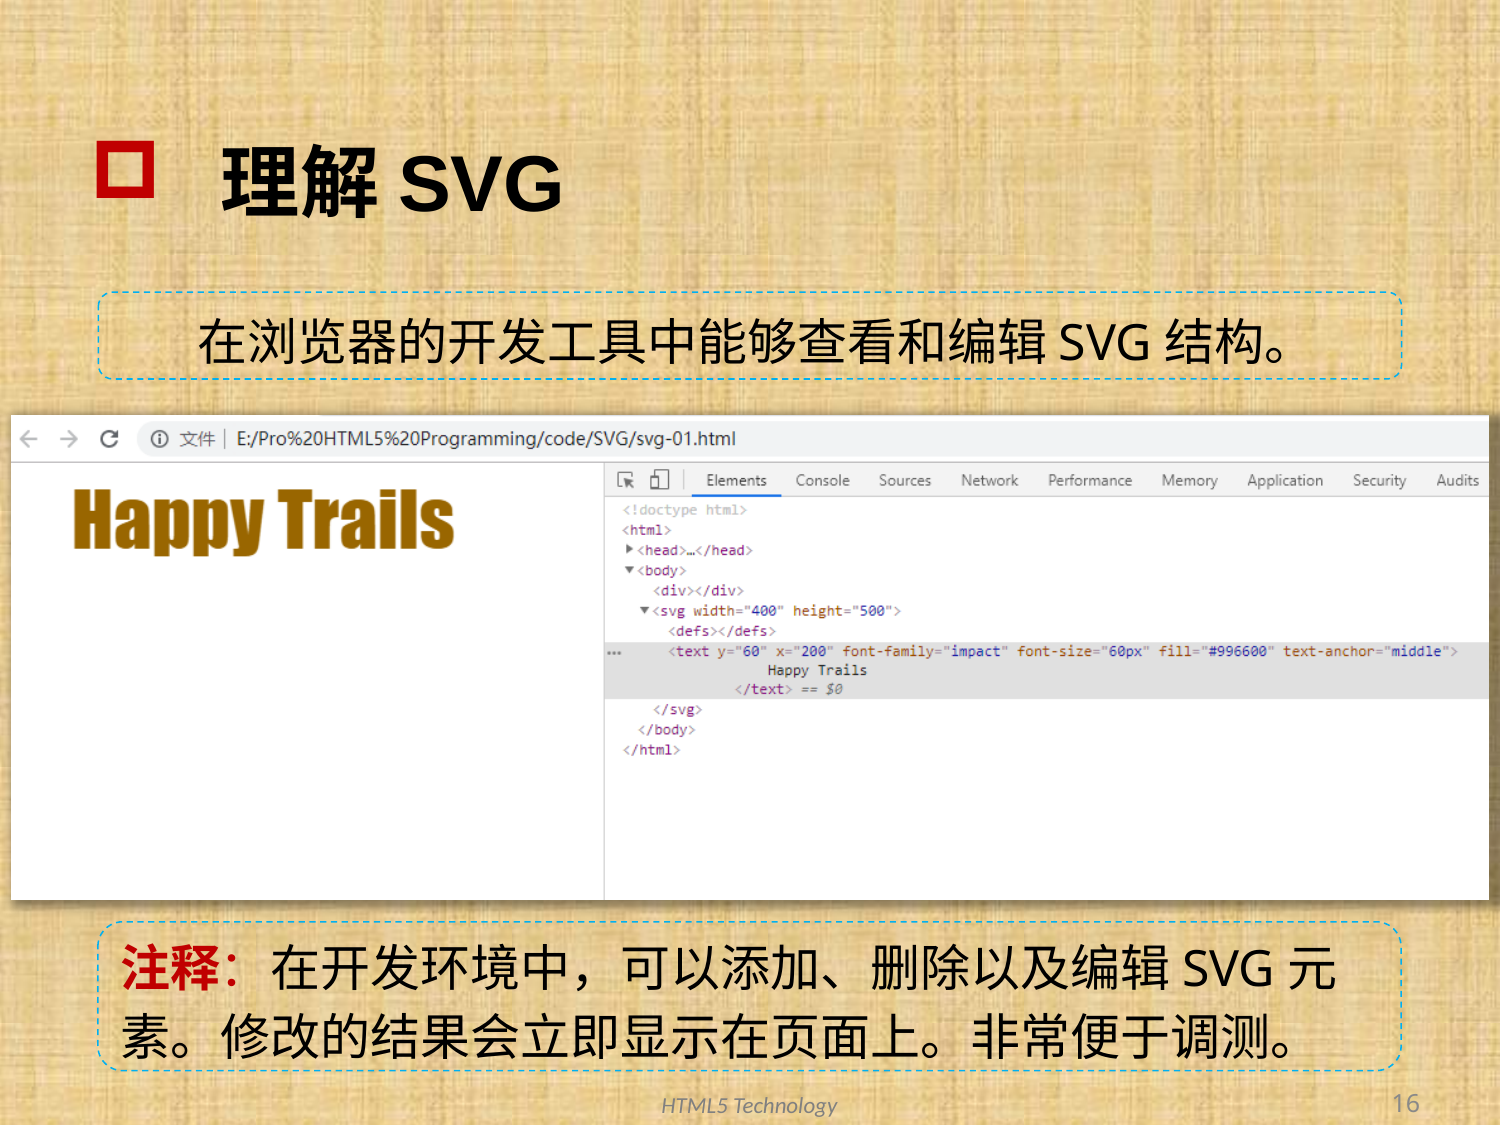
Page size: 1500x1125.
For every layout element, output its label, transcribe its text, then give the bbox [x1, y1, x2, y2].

title 理解SVG [75, 124, 1388, 271]
picture [0, 0, 1500, 1125]
slide_number 16 [1097, 1082, 1436, 1125]
text_box 注释：在开发环境中，可以添加、删除以及编辑SVG元素。修改的结果会立即显示在页面上。非常便于调测。 [97, 921, 1402, 1071]
text_box 在浏览器的开发工具中能够查看和编辑SVG结构。 [98, 292, 1402, 380]
footer HTML5 Technology [482, 1083, 1017, 1125]
